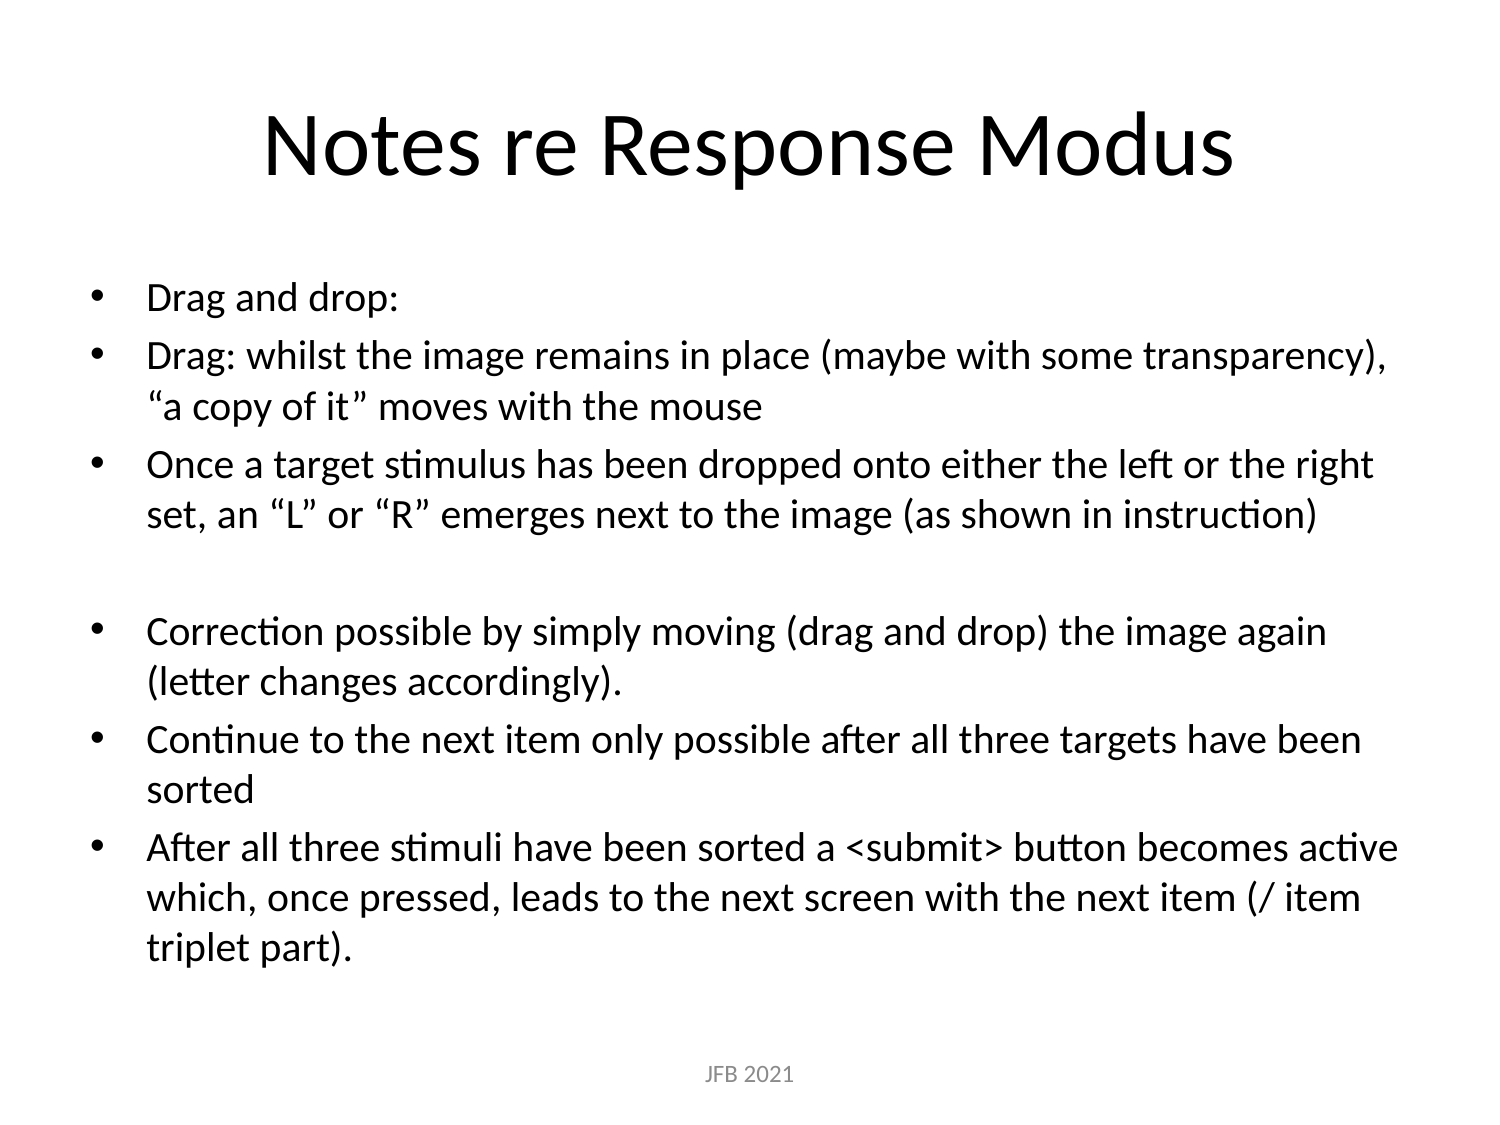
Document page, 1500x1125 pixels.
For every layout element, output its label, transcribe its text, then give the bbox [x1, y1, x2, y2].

list Drag and drop: Drag: whilst the image remains in place (maybe with some transparency), “a copy of it” moves with the mouse Once a target stimulus has been dropped onto either the left or the right set, an “L” or “R” emerges next to the image (as shown in instruction) Correction possible by simply moving (drag and drop) the image again (letter changes accordingly). Continue to the next item only possible after all three targets have been sorted After all three stimuli have been sorted a <submit> button becomes active which, once pressed, leads to the next screen with the next item (/ item triplet part). [75, 262, 1425, 1005]
footer JFB 2021 [512, 1042, 988, 1103]
title Notes re Response Modus [75, 45, 1425, 233]
